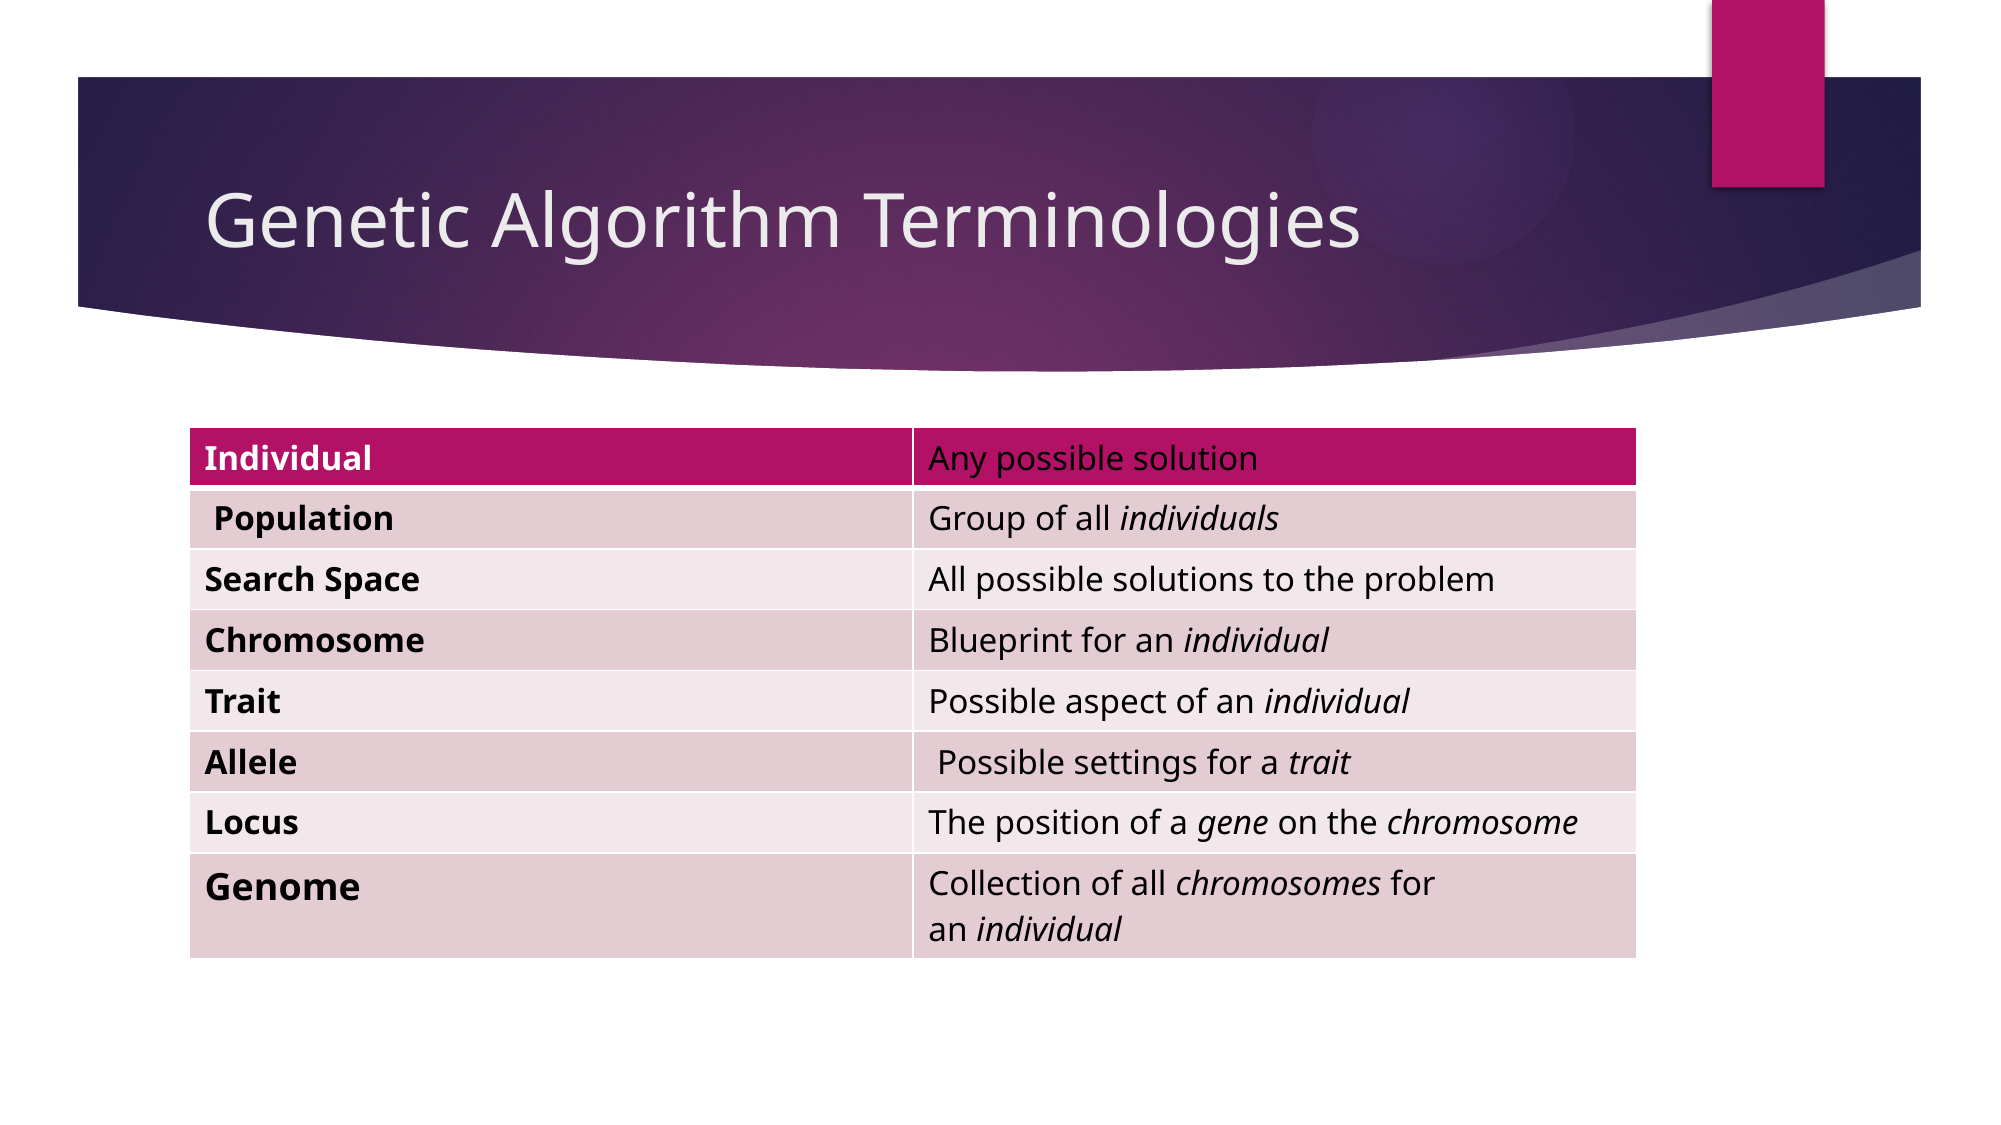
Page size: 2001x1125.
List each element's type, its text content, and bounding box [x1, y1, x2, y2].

table_cell Blueprint for an individual [914, 610, 1636, 670]
table_cell Group of all individuals [914, 491, 1636, 548]
table_header Individual [190, 428, 912, 485]
table_cell All possible solutions to the problem [914, 550, 1636, 609]
table_cell The position of a gene on the chromosome [914, 793, 1636, 852]
table_header Any possible solution [914, 428, 1636, 485]
table_cell Trait [190, 671, 912, 730]
table_cell Genome [190, 854, 912, 958]
table_cell Locus [190, 793, 912, 852]
table_cell Chromosome [190, 610, 912, 670]
table_cell Population [190, 491, 912, 548]
table_cell Possible settings for a trait [914, 732, 1636, 791]
table_cell Search Space [190, 550, 912, 609]
table_cell Possible aspect of an individual [914, 671, 1636, 730]
table_cell Collection of all chromosomes for an individual [914, 854, 1636, 958]
table_cell Allele [190, 732, 912, 791]
title Genetic Algorithm Terminologies [189, 159, 1627, 276]
